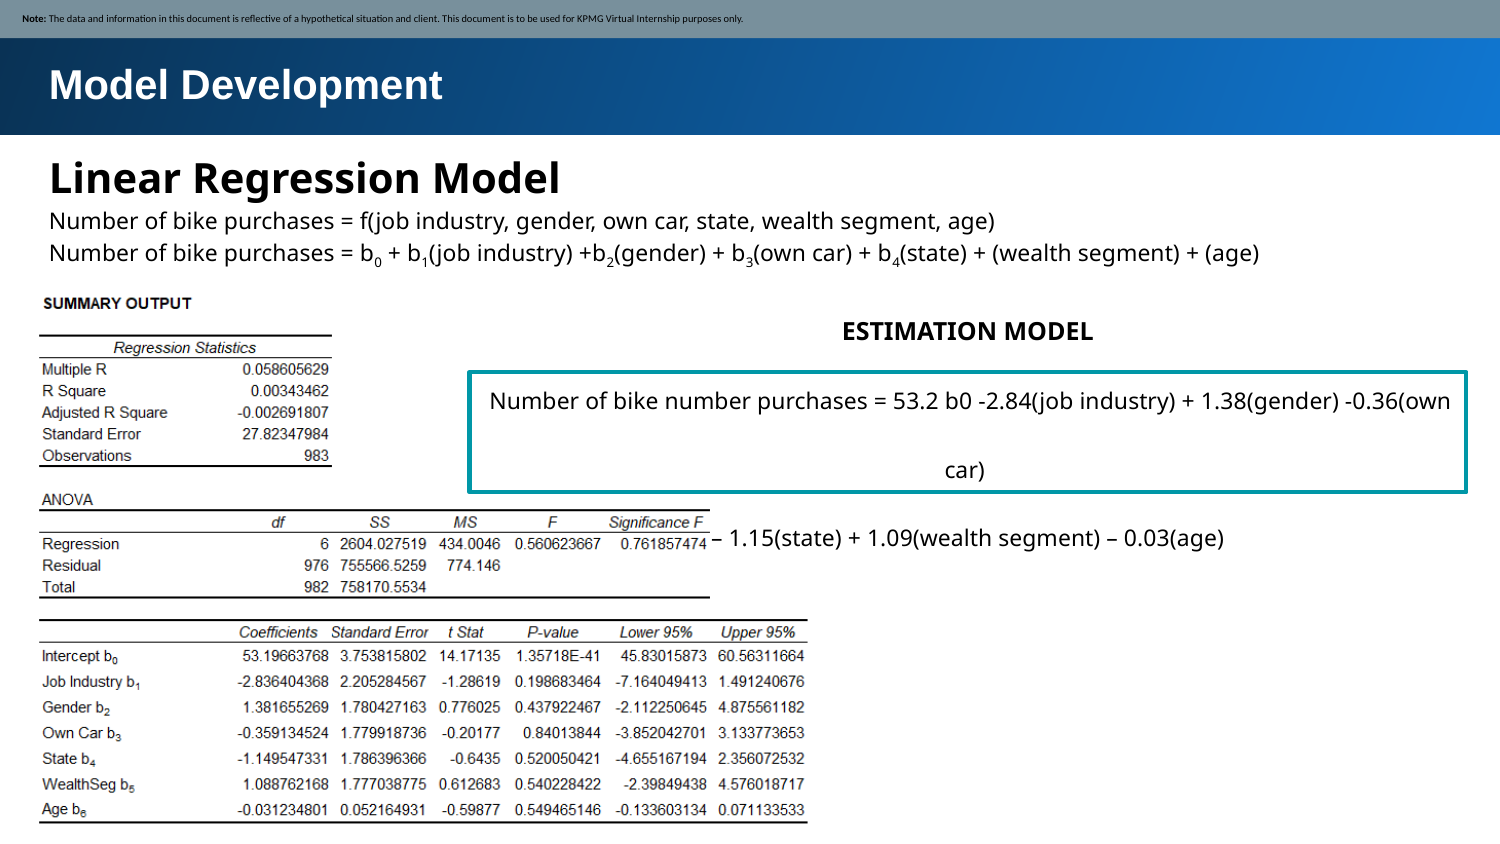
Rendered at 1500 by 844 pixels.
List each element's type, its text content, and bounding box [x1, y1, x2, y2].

picture [33, 274, 823, 844]
text_box ESTIMATION MODEL Number of bike number purchases = 53.2 b0 -2.84(job industry) + 1.38(gender) -0.36(own car) – 1.15(state) + 1.09(wealth segment) – 0.03(age) [453, 255, 1482, 567]
text_box Note: The data and information in this document is reflective of a hypothetical situation and client. This document is to be used for KPMG Virtual Internship purposes only. [0, 0, 1500, 39]
text_box Model Development [33, 43, 1439, 124]
text_box [0, 39, 1500, 135]
text_box Linear Regression Model Number of bike purchases = f(job industry, gender, own car, state, wealth segment, age) Number of bike purchases = b0 + b1(job industry) +b2(gender) + b3(own car) + b4(state) + (wealth segment) + (age) [33, 129, 1439, 273]
